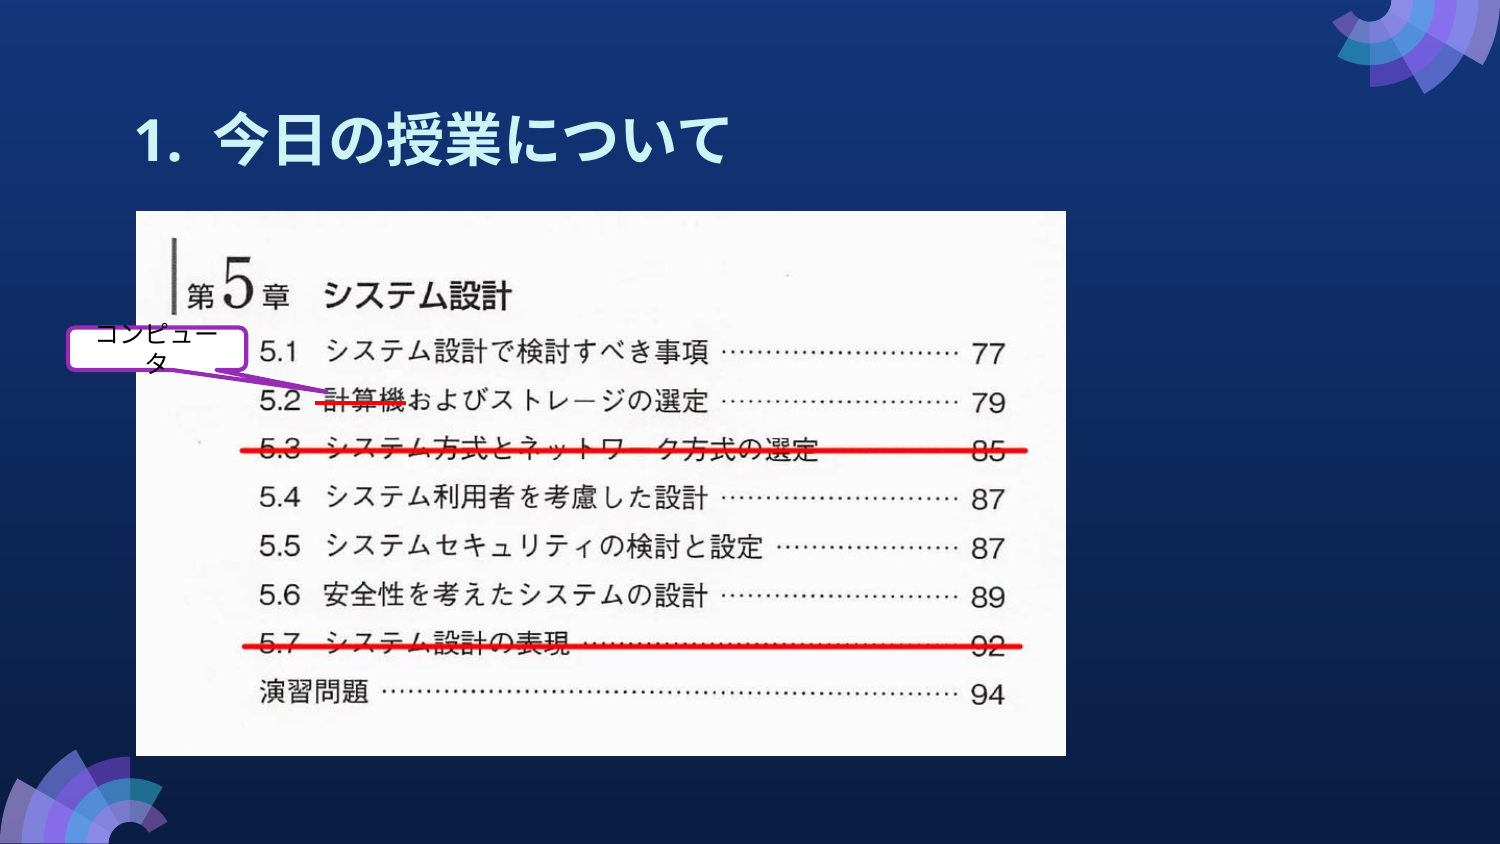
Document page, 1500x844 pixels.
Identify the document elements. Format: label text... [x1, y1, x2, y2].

title 1. 今日の授業について [118, 88, 1382, 183]
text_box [67, 211, 1067, 756]
